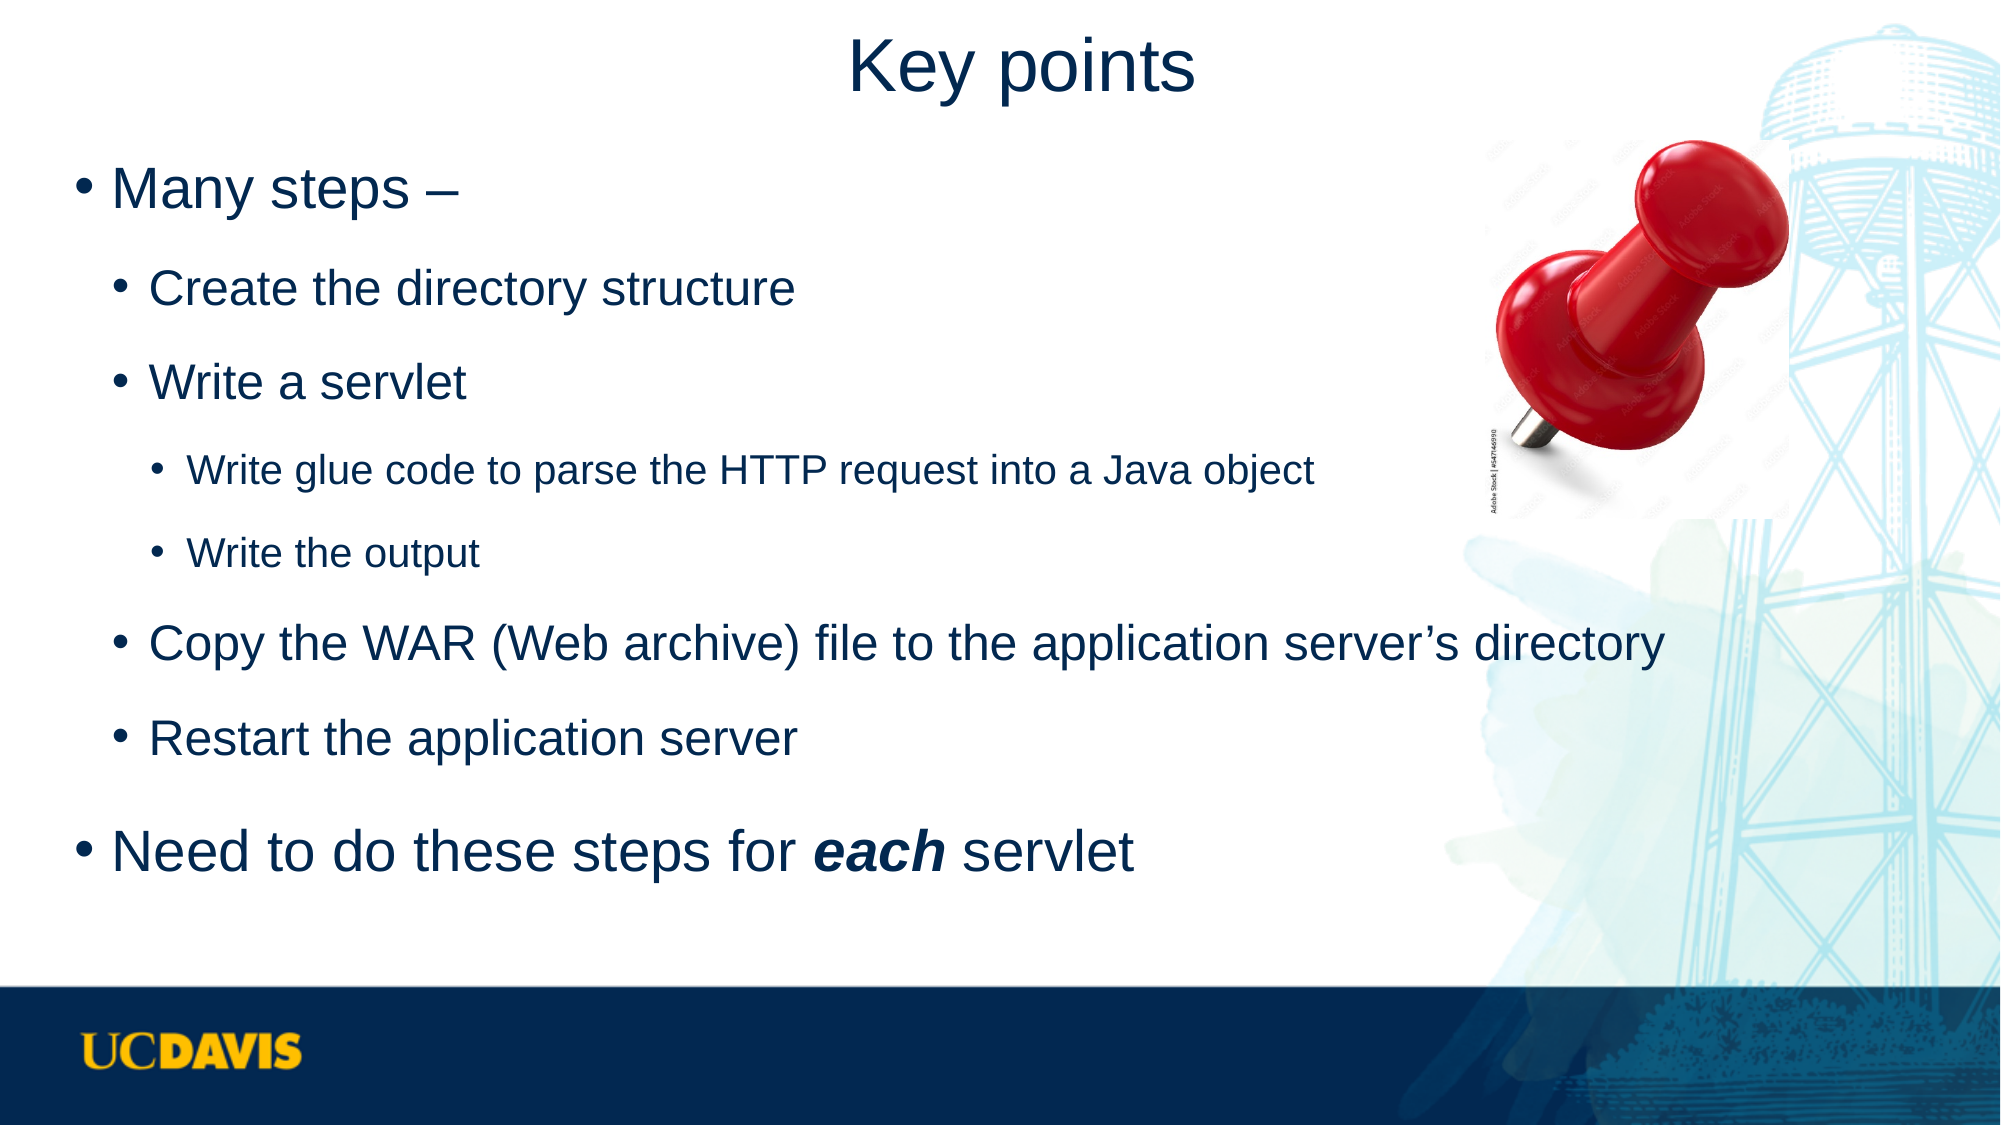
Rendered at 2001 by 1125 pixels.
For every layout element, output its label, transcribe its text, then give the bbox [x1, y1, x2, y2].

list Many steps – Create the directory structure Write a servlet Write glue code to parse the HTTP request into a Java object Write the output Copy the WAR (Web archive) file to the application server’s directory Restart the application server Need to do these steps for each servlet [59, 128, 1938, 985]
picture [0, 0, 2001, 1125]
title Key points [0, 0, 2000, 115]
